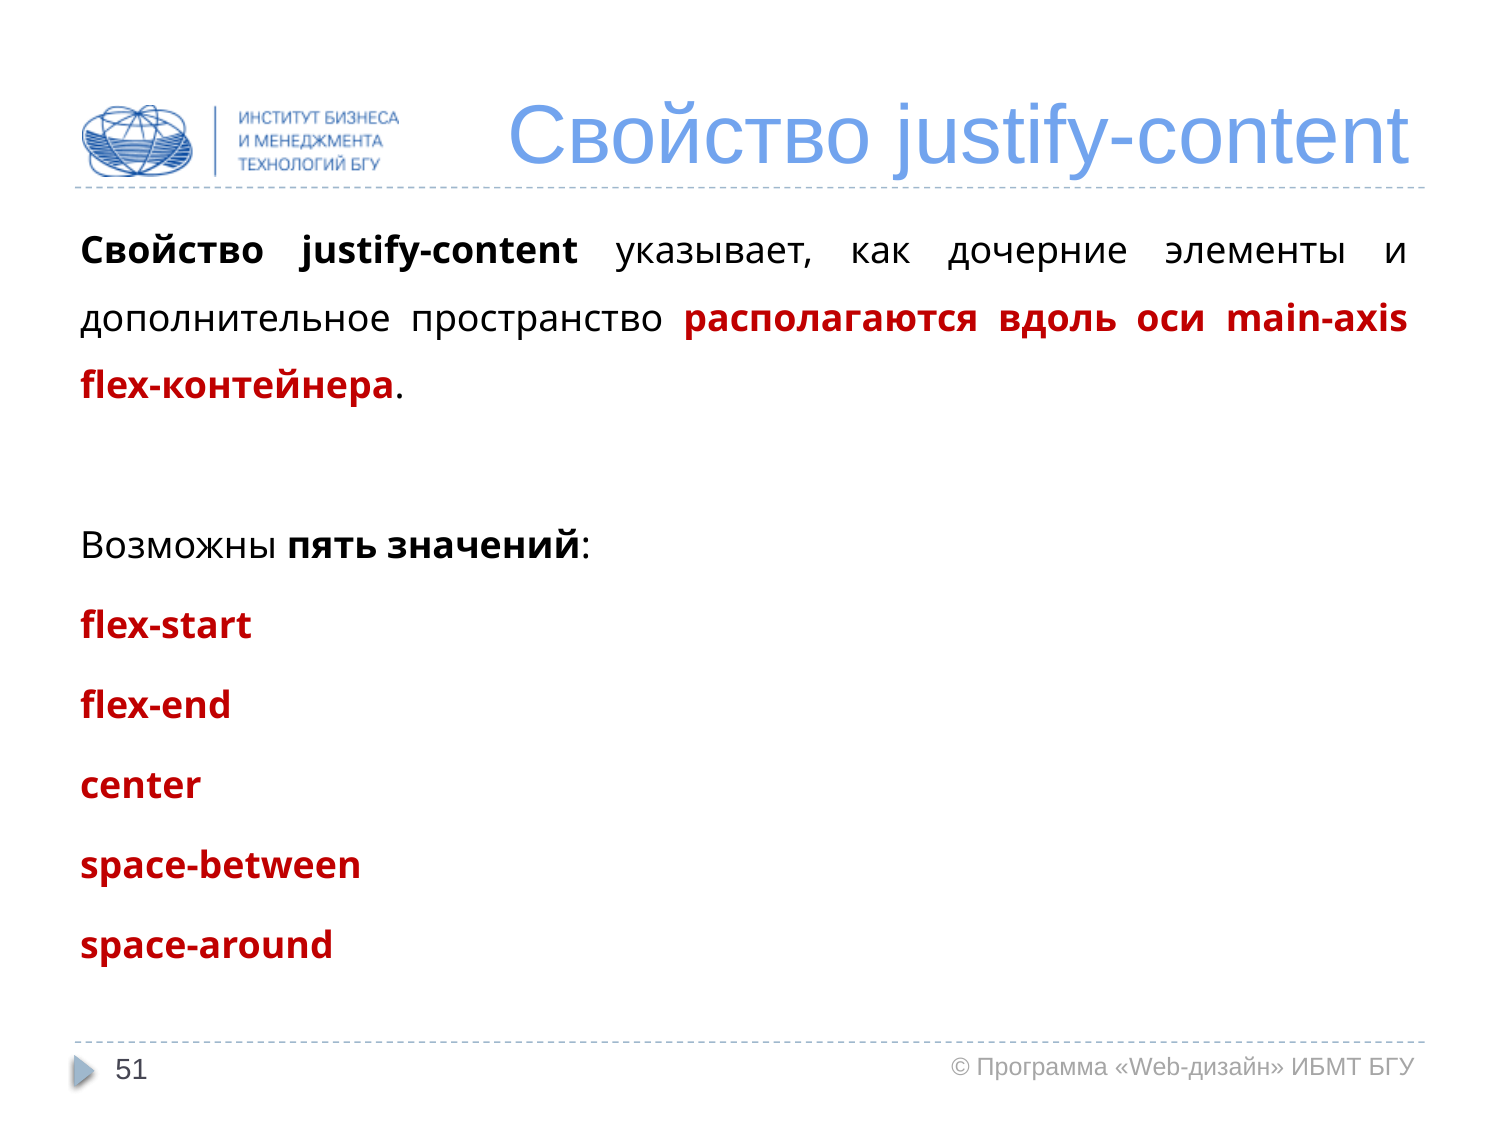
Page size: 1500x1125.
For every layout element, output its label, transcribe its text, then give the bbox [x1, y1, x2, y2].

title Свойство justify-content [75, 37, 1425, 188]
list Свойство justify-content указывает, как дочерние элементы и дополнительное пространство располагаются вдоль оси main-axis flex-контейнера. Возможны пять значений: flex-start flex-end center space-between space-around [64, 196, 1424, 1047]
slide_number 51 [100, 1042, 426, 1103]
